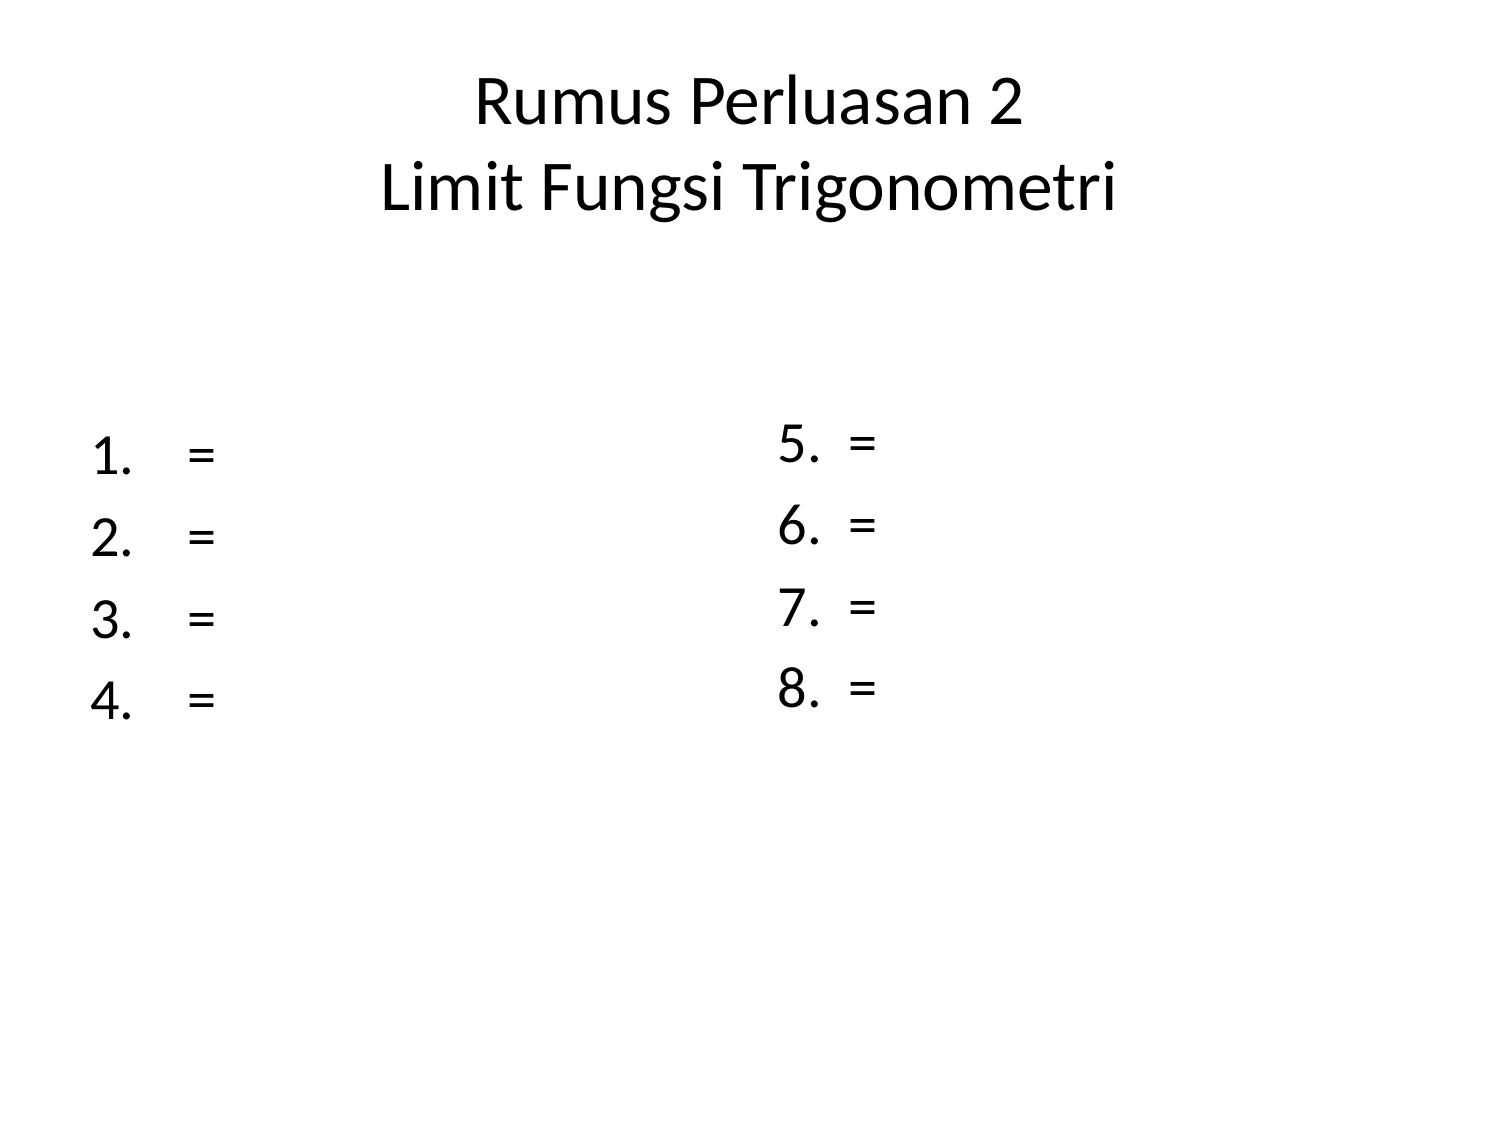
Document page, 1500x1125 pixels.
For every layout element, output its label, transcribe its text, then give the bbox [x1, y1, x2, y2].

title Rumus Perluasan 2 Limit Fungsi Trigonometri [75, 45, 1425, 233]
